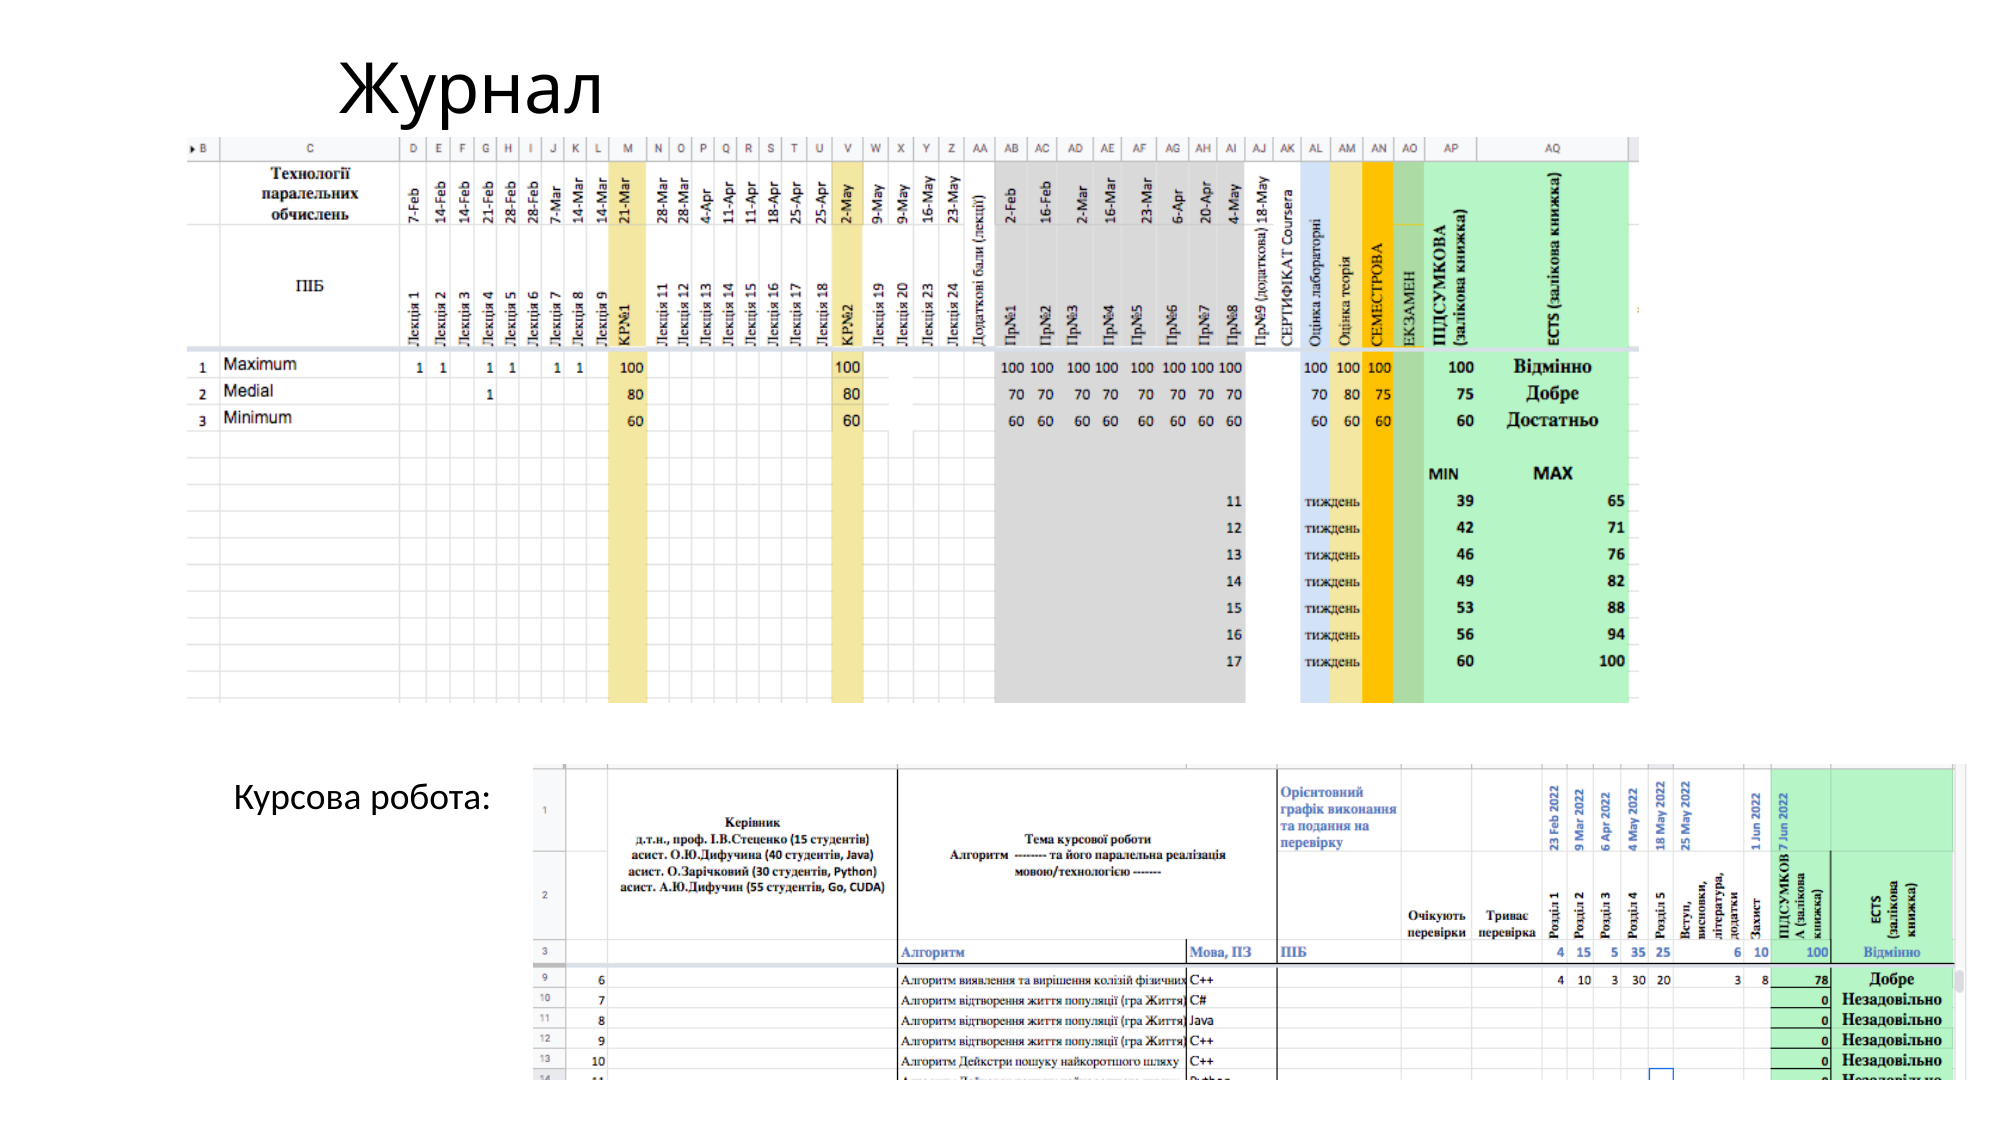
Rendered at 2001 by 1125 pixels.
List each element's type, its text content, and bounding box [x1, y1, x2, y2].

text_box Курсова робота: [219, 764, 533, 825]
picture [187, 137, 1639, 703]
title Журнал [324, 45, 1675, 138]
picture [533, 764, 1970, 1080]
